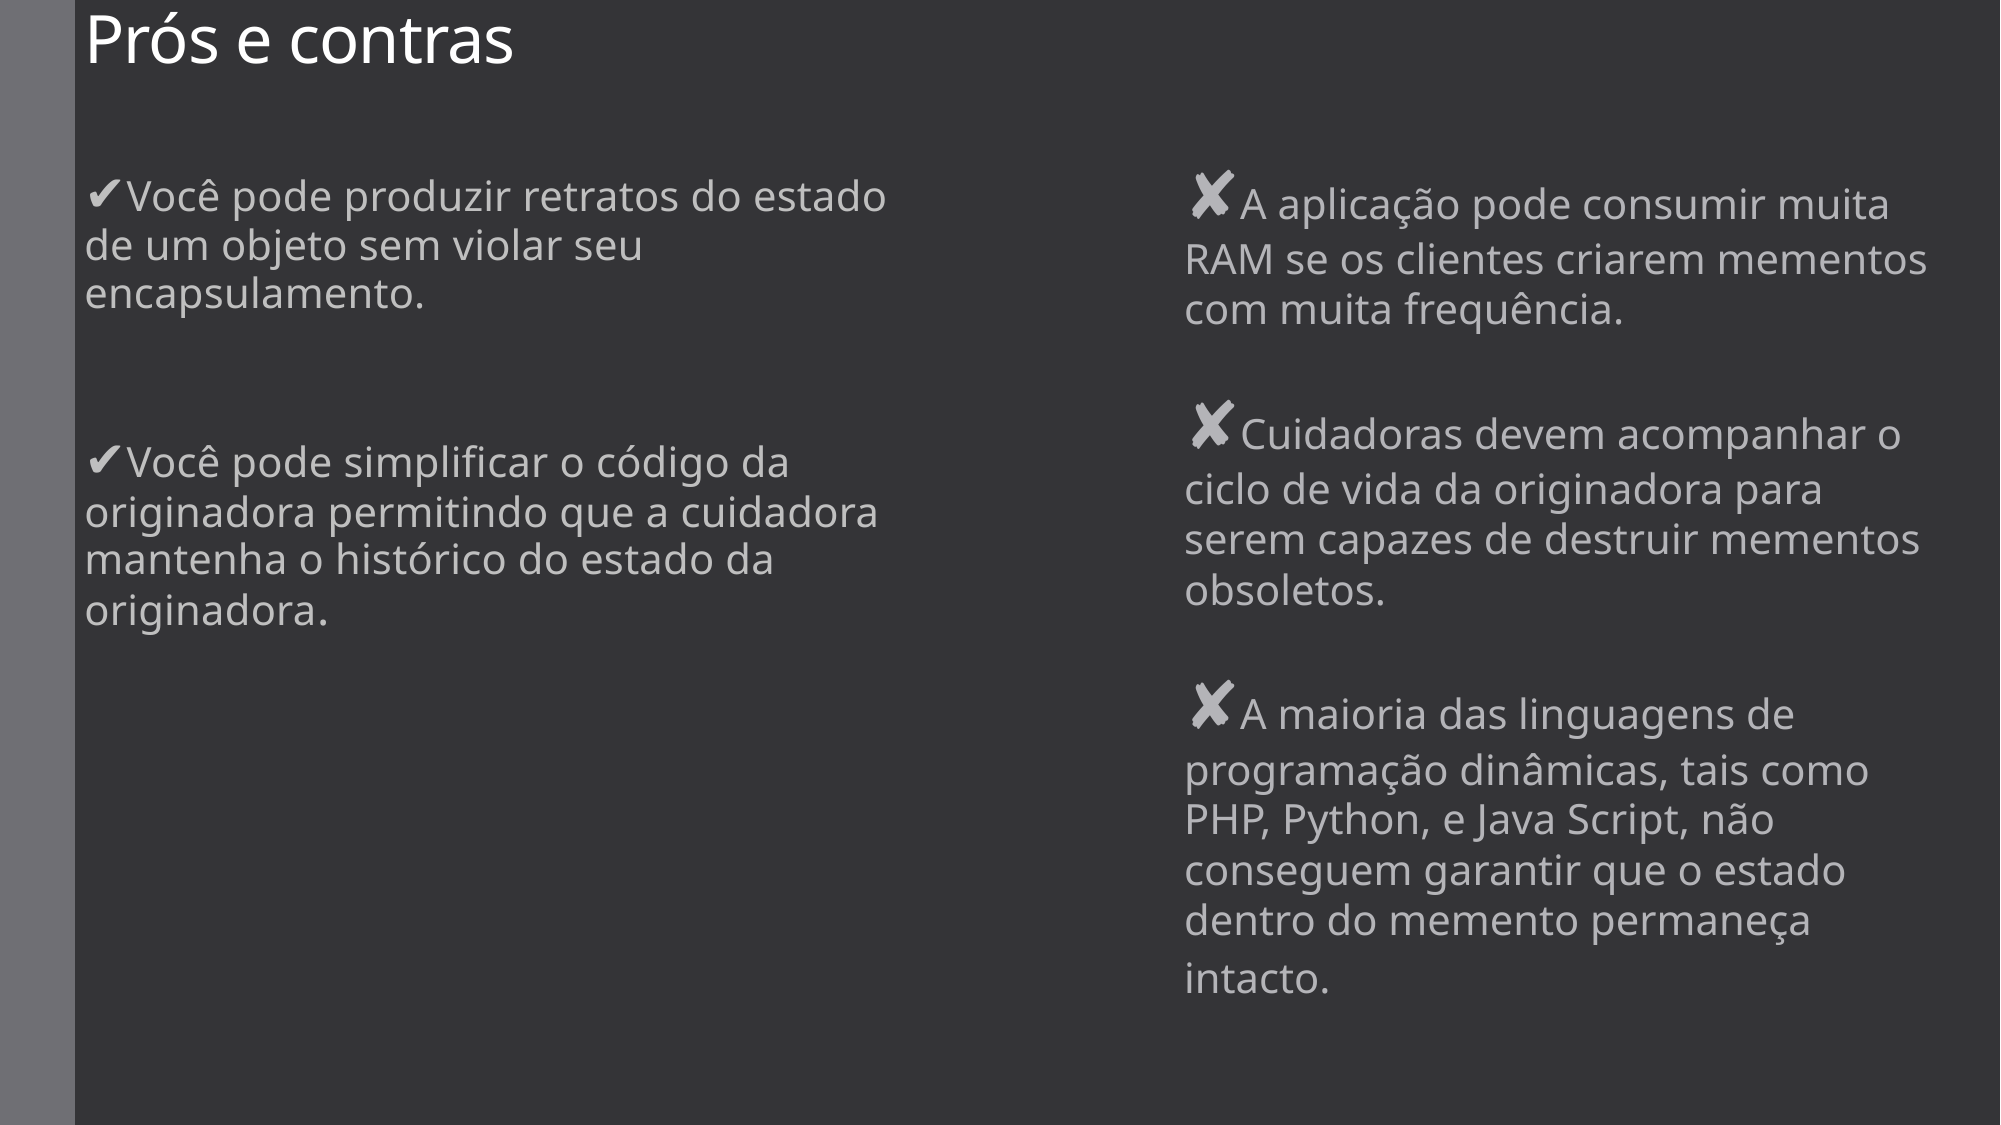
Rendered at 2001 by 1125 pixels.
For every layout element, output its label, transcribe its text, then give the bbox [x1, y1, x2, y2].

title Prós e contras [69, 13, 962, 85]
subtitle ✔Você pode produzir retratos do estado de um objeto sem violar seu encapsulamento. ✔Você pode simplificar o código da originadora permitindo que a cuidadora mantenha o histórico do estado da originadora. [69, 158, 952, 872]
text_box ✘A aplicação pode consumir muita RAM se os clientes criarem mementos com muita frequência. ✘Cuidadoras devem acompanhar o ciclo de vida da originadora para serem capazes de destruir mementos obsoletos. ✘A maioria das linguagens de programação dinâmicas, tais como PHP, Python, e Java Script, não conseguem garantir que o estado dentro do memento permaneça intacto. [1169, 145, 1967, 1011]
